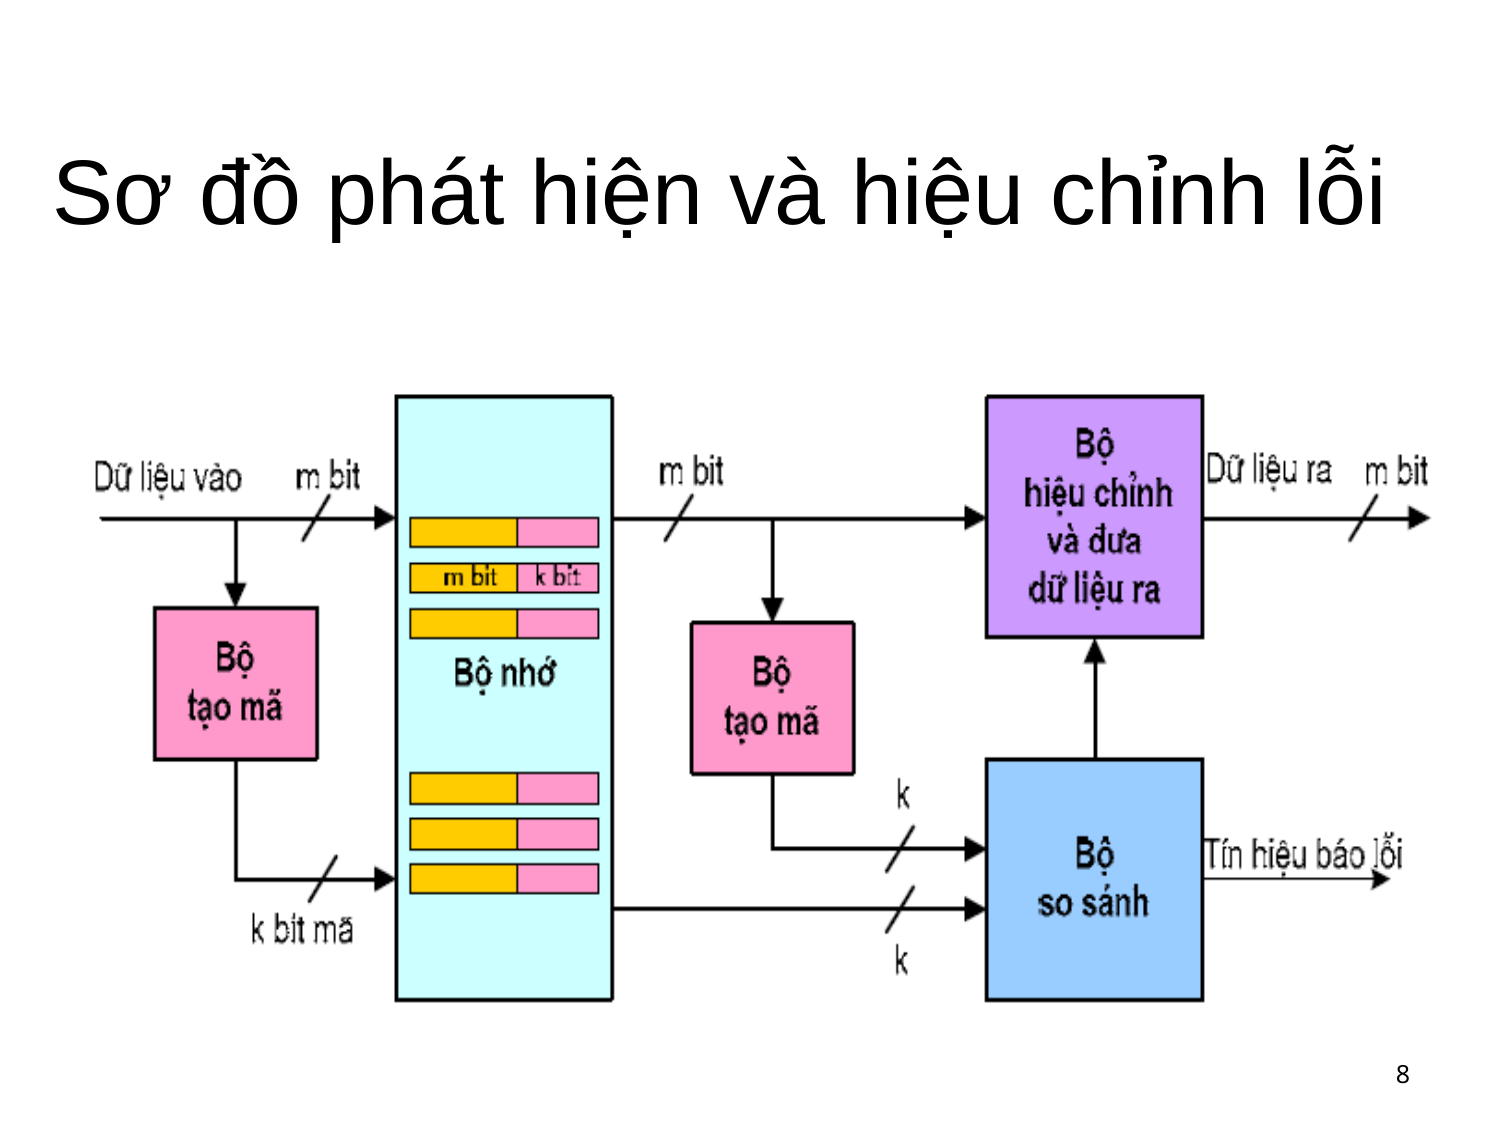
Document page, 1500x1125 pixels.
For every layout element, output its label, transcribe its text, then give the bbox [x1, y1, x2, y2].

title Sơ đồ phát hiện và hiệu chỉnh lỗi [37, 75, 1475, 300]
picture [87, 337, 1451, 1013]
slide_number ‹#› [1074, 1025, 1425, 1100]
